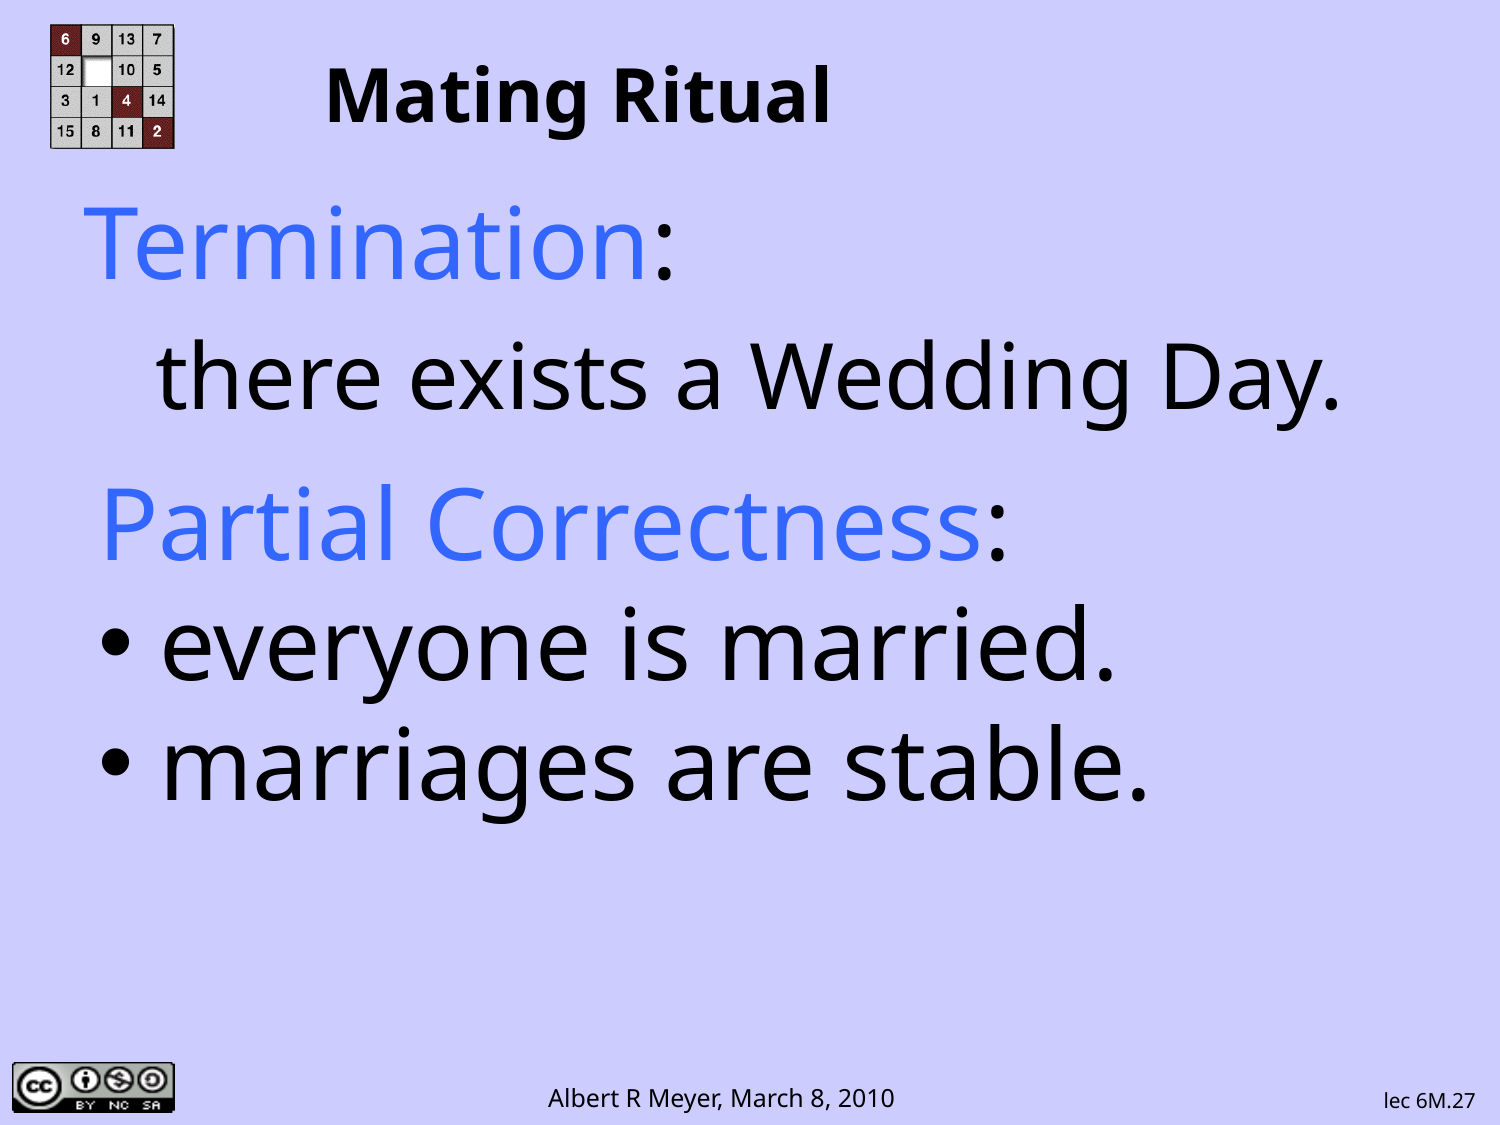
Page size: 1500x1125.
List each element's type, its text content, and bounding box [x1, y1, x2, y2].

picture [12, 1062, 175, 1113]
list Termination: there exists a Wedding Day. [68, 171, 1445, 516]
slide_number lec 6M.27 [1247, 1079, 1491, 1121]
title Mating Ritual [307, 14, 1199, 171]
text_box Partial Correctness: everyone is married. marriages are stable. [83, 453, 1169, 828]
picture [50, 24, 175, 149]
